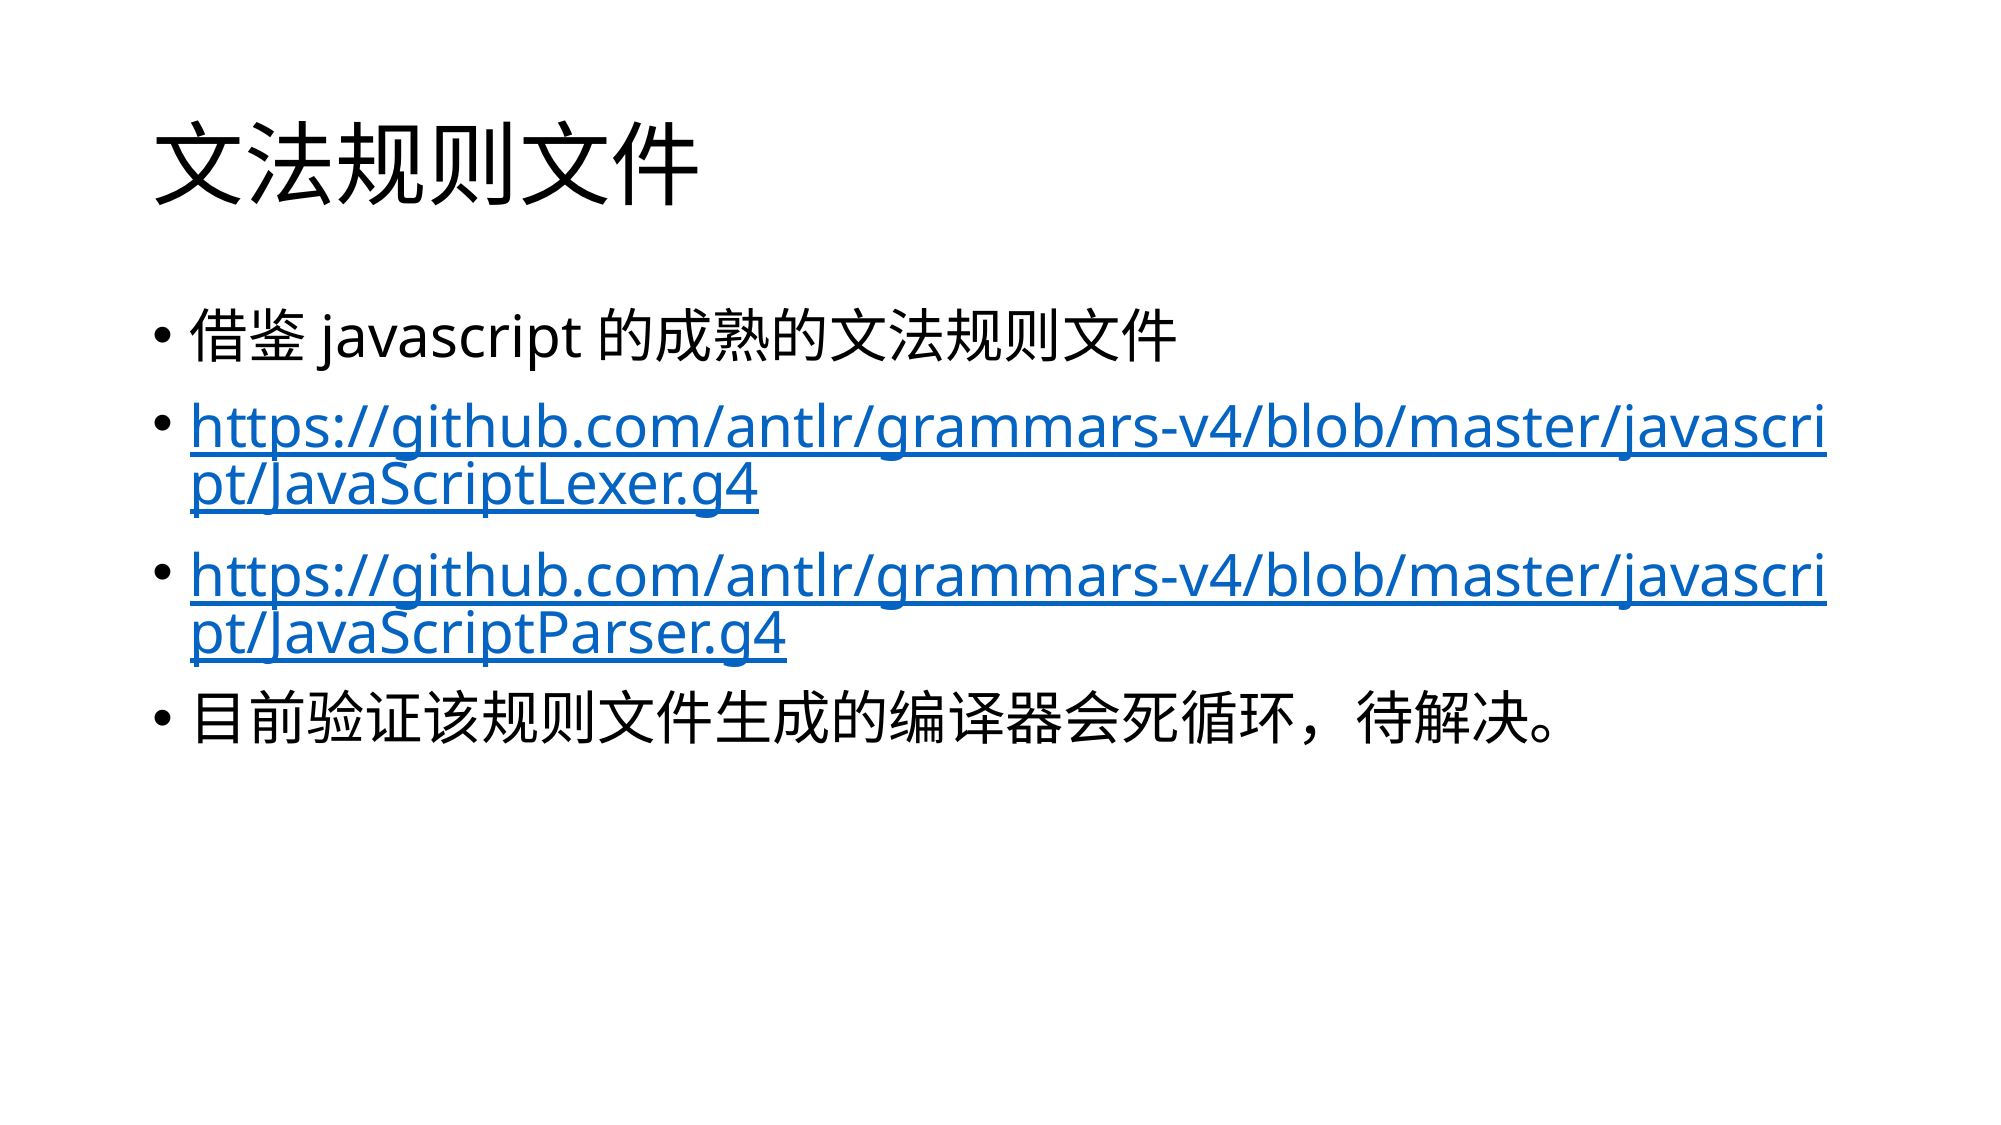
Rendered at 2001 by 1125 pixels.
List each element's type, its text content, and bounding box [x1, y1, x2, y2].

title 文法规则文件 [137, 59, 1863, 278]
list 借鉴javascript的成熟的文法规则文件 https://github.com/antlr/grammars-v4/blob/master/javascript/JavaScriptLexer.g4 https://github.com/antlr/grammars-v4/blob/master/javascript/JavaScriptParser.g4 目前验证该规则文件生成的编译器会死循环，待解决。 [137, 299, 1863, 1014]
